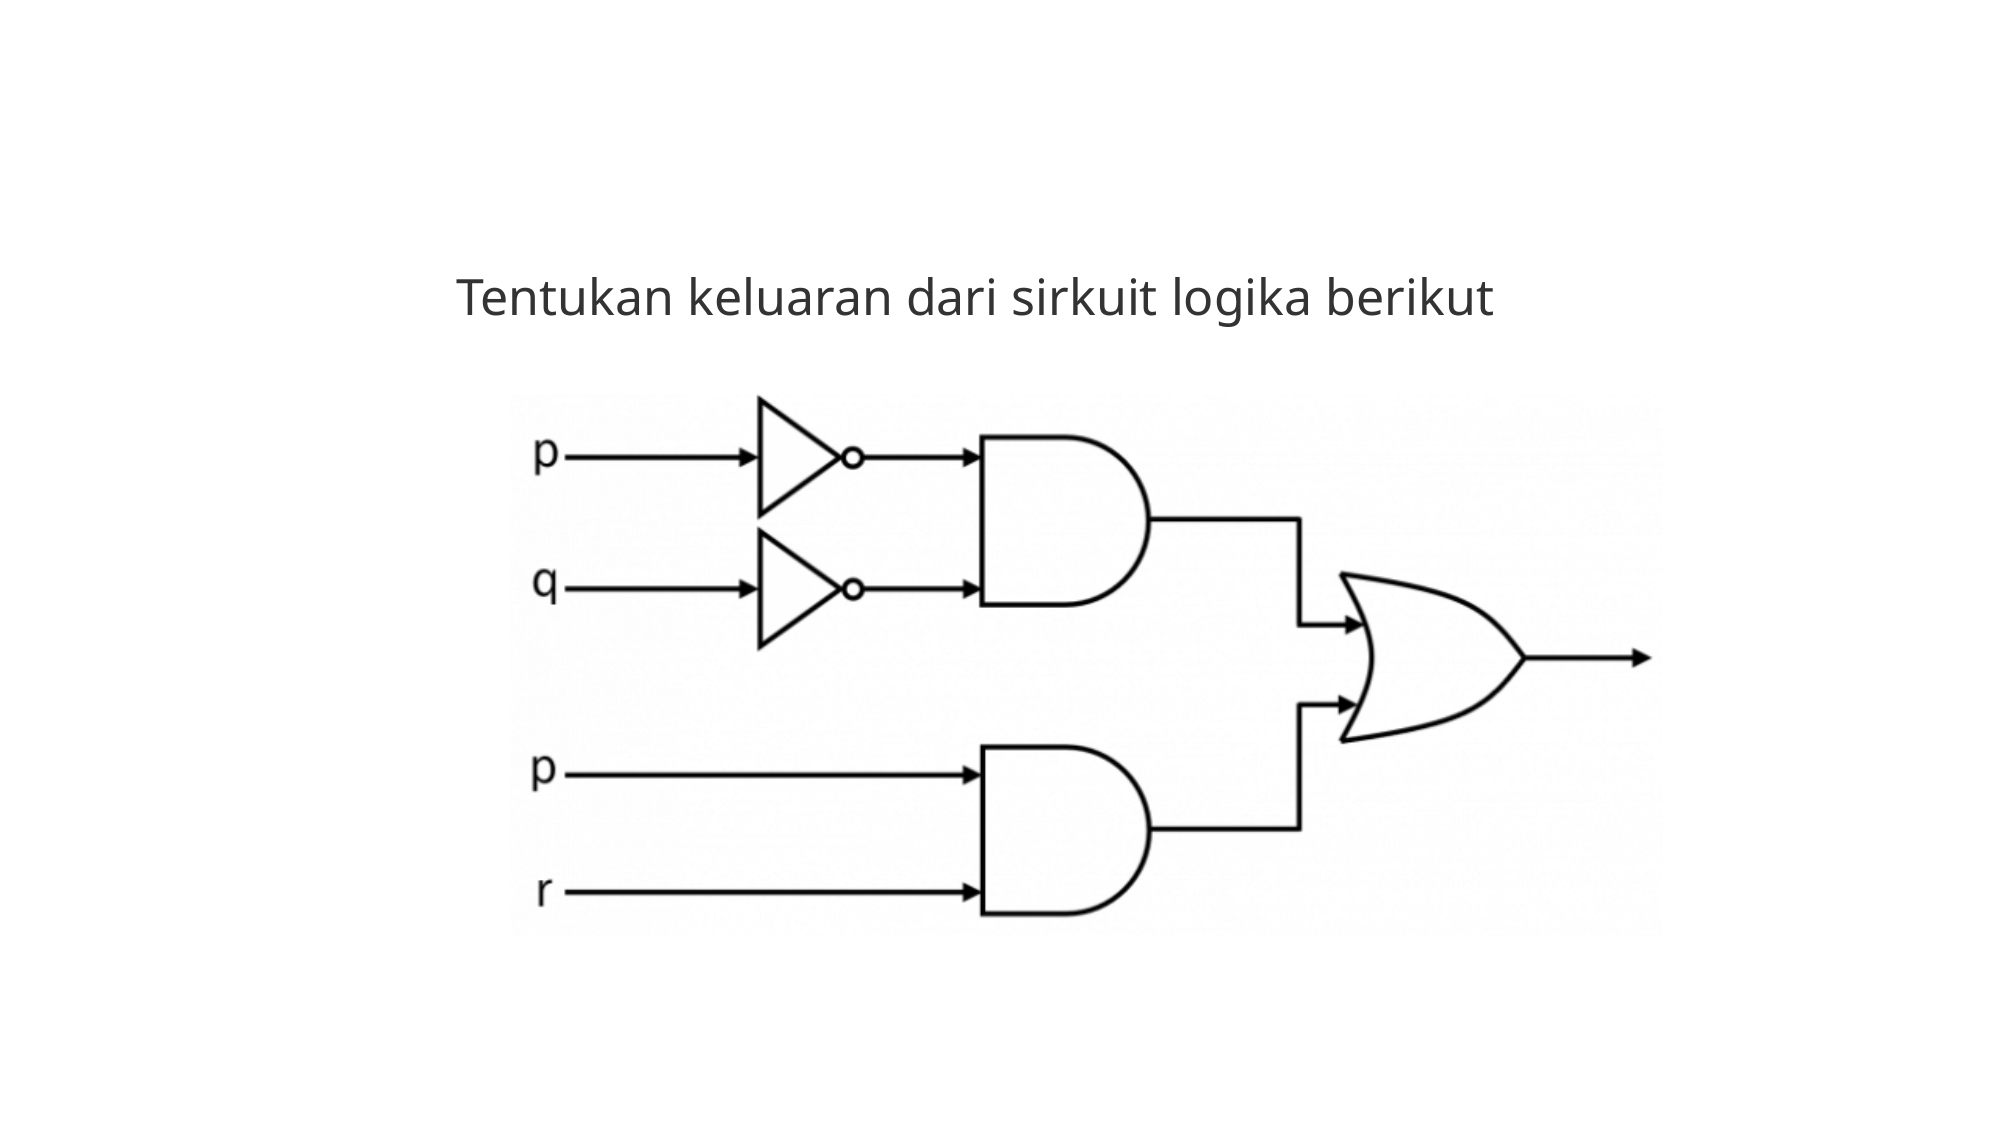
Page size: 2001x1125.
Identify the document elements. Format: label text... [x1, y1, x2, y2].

subtitle Tentukan keluaran dari sirkuit logika berikut [225, 264, 1726, 343]
picture [510, 387, 1663, 937]
